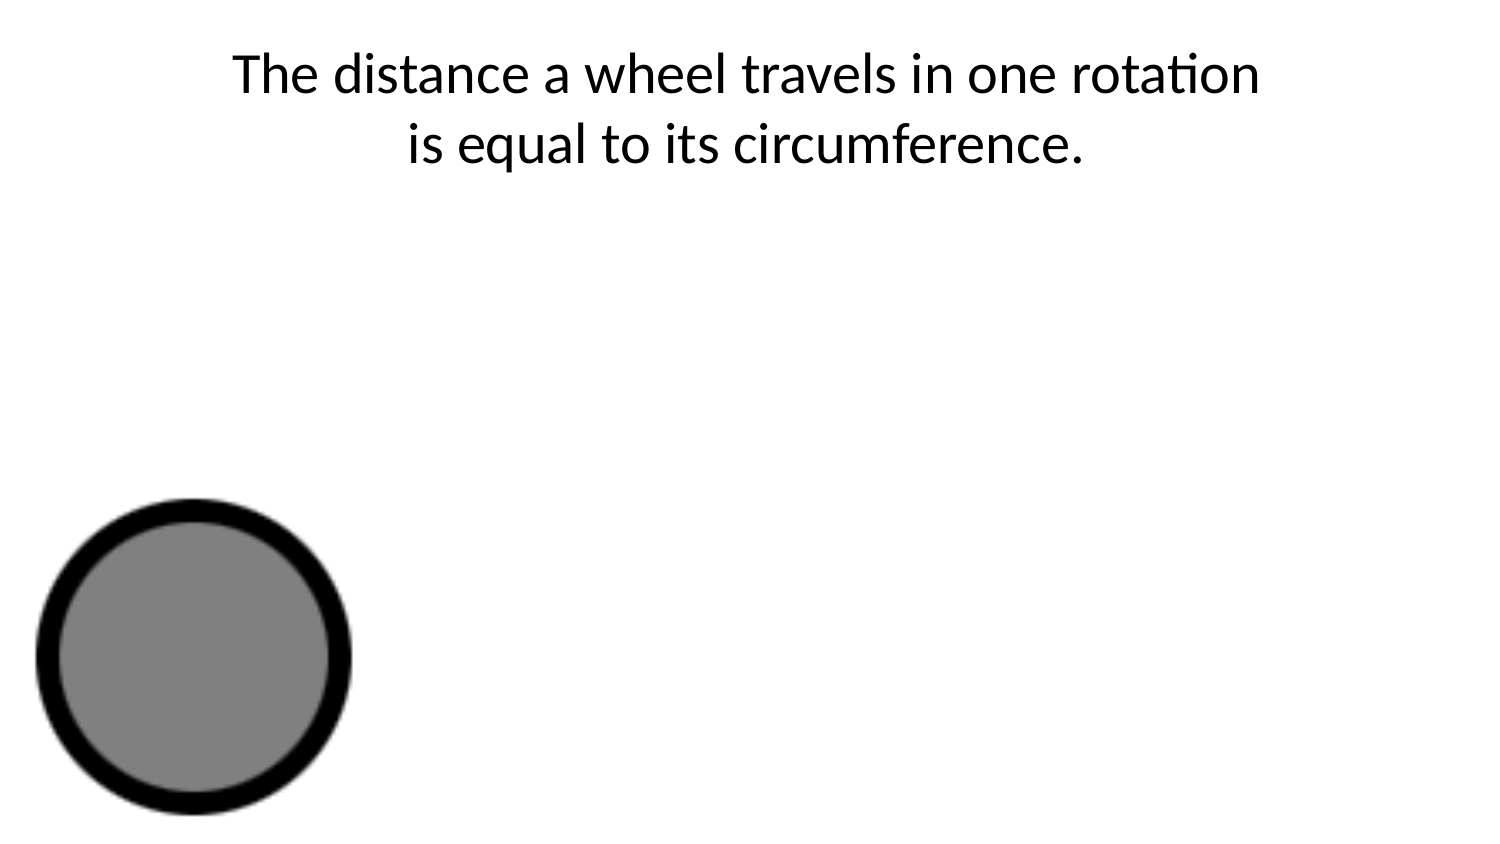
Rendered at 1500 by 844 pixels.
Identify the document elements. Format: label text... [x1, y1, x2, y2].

text_box The distance a wheel travels in one rotation is equal to its circumference. [199, 27, 1294, 183]
picture [27, 489, 1476, 830]
